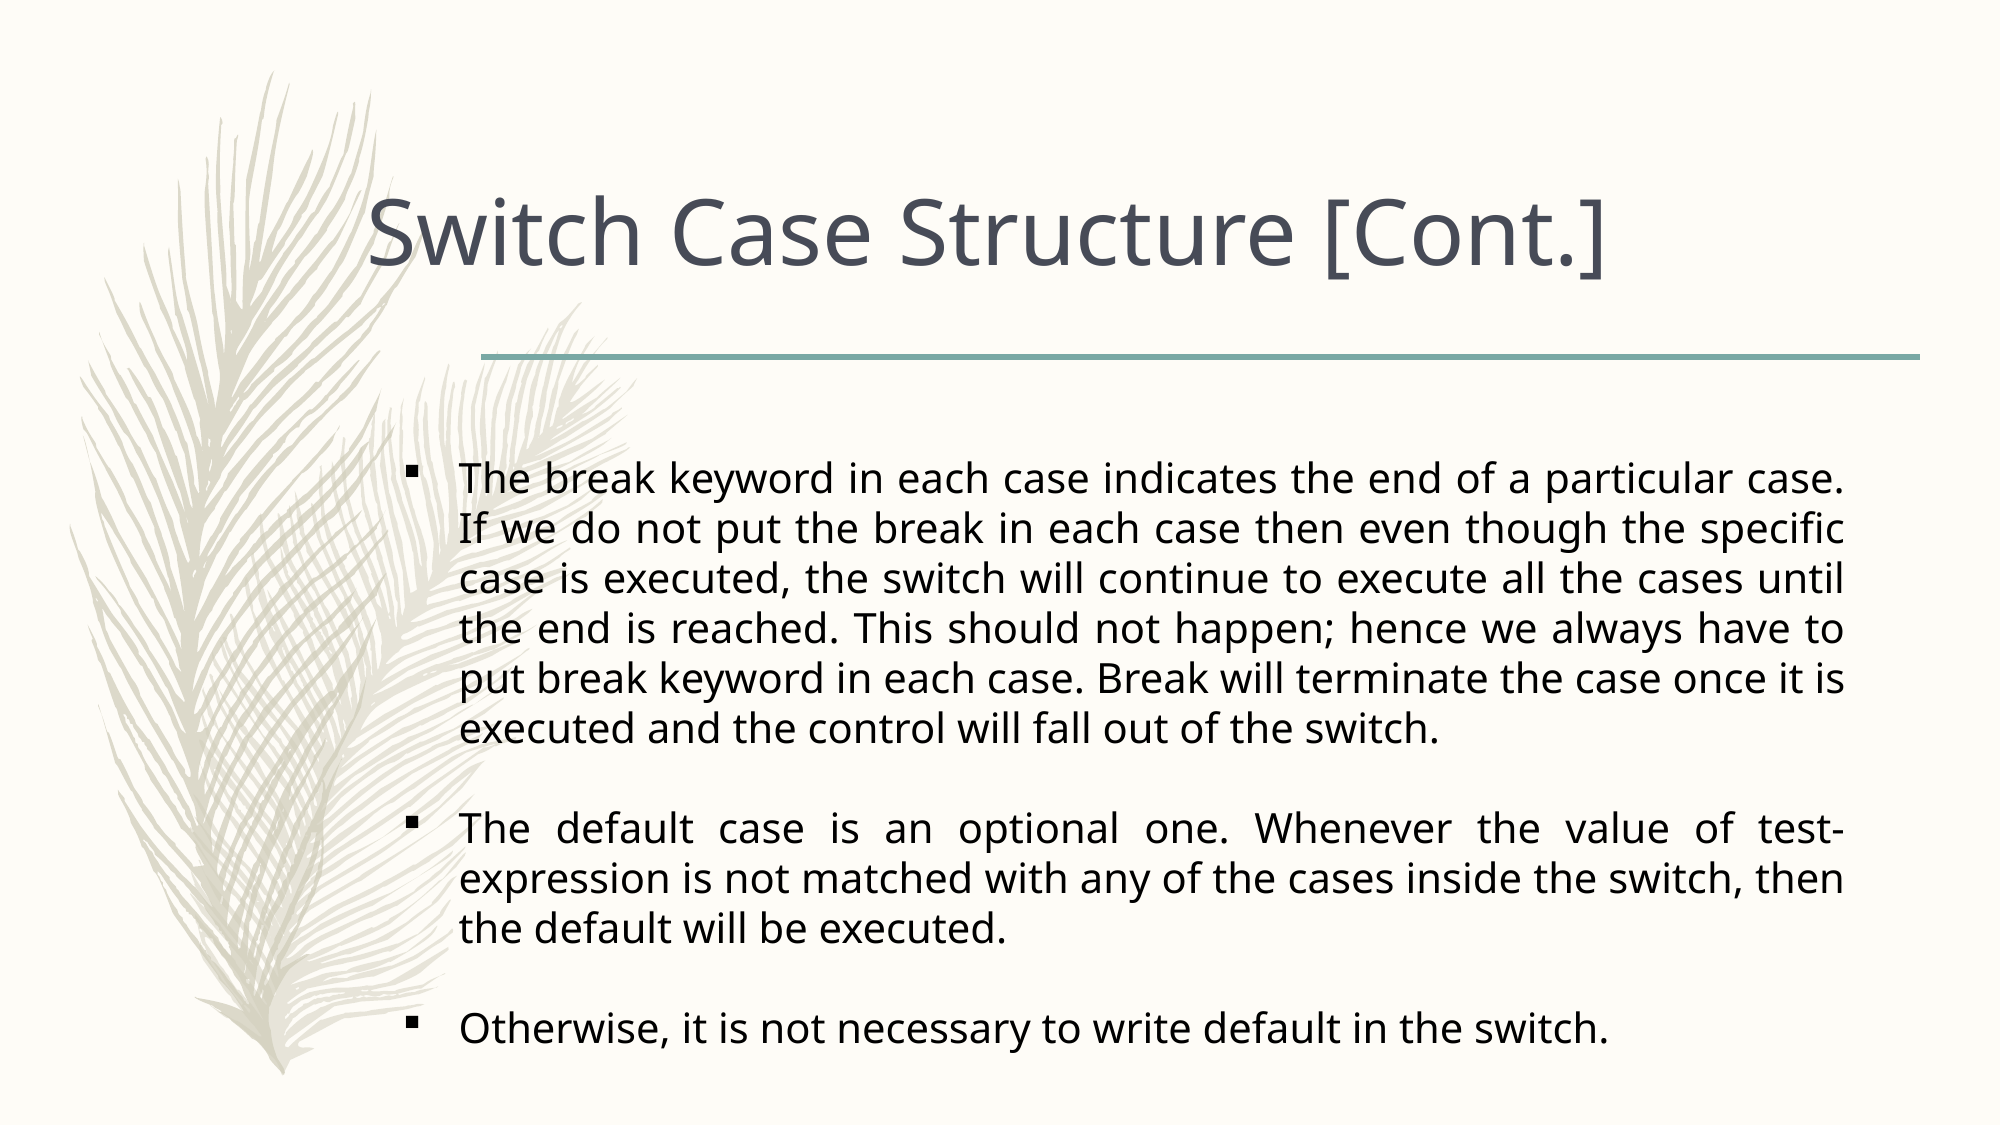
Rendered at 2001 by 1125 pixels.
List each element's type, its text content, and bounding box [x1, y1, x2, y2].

text_box The break keyword in each case indicates the end of a particular case. If we do not put the break in each case then even though the specific case is executed, the switch will continue to execute all the cases until the end is reached. This should not happen; hence we always have to put break keyword in each case. Break will terminate the case once it is executed and the control will fall out of the switch. The default case is an optional one. Whenever the value of test-expression is not matched with any of the cases inside the switch, then the default will be executed. Otherwise, it is not necessary to write default in the switch. [387, 394, 1861, 1078]
title Switch Case Structure [Cont.] [351, 170, 1762, 360]
